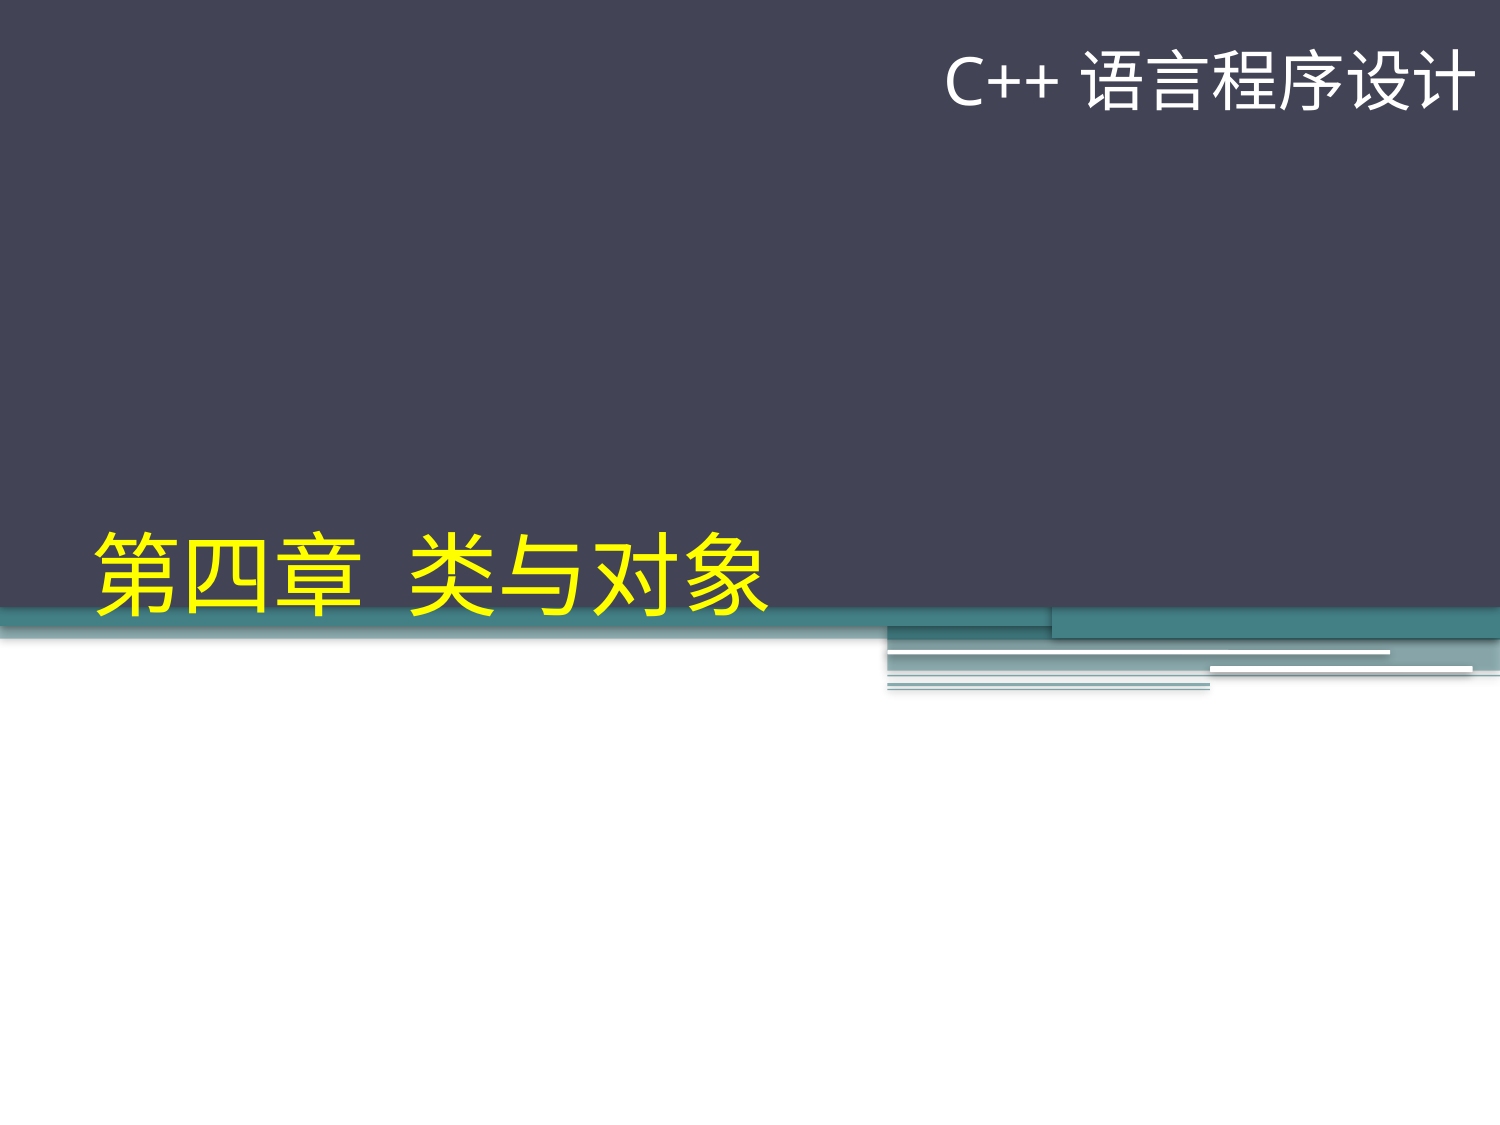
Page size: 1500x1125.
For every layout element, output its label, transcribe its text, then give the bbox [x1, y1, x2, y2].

title 第四章 类与对象 [75, 394, 1463, 636]
